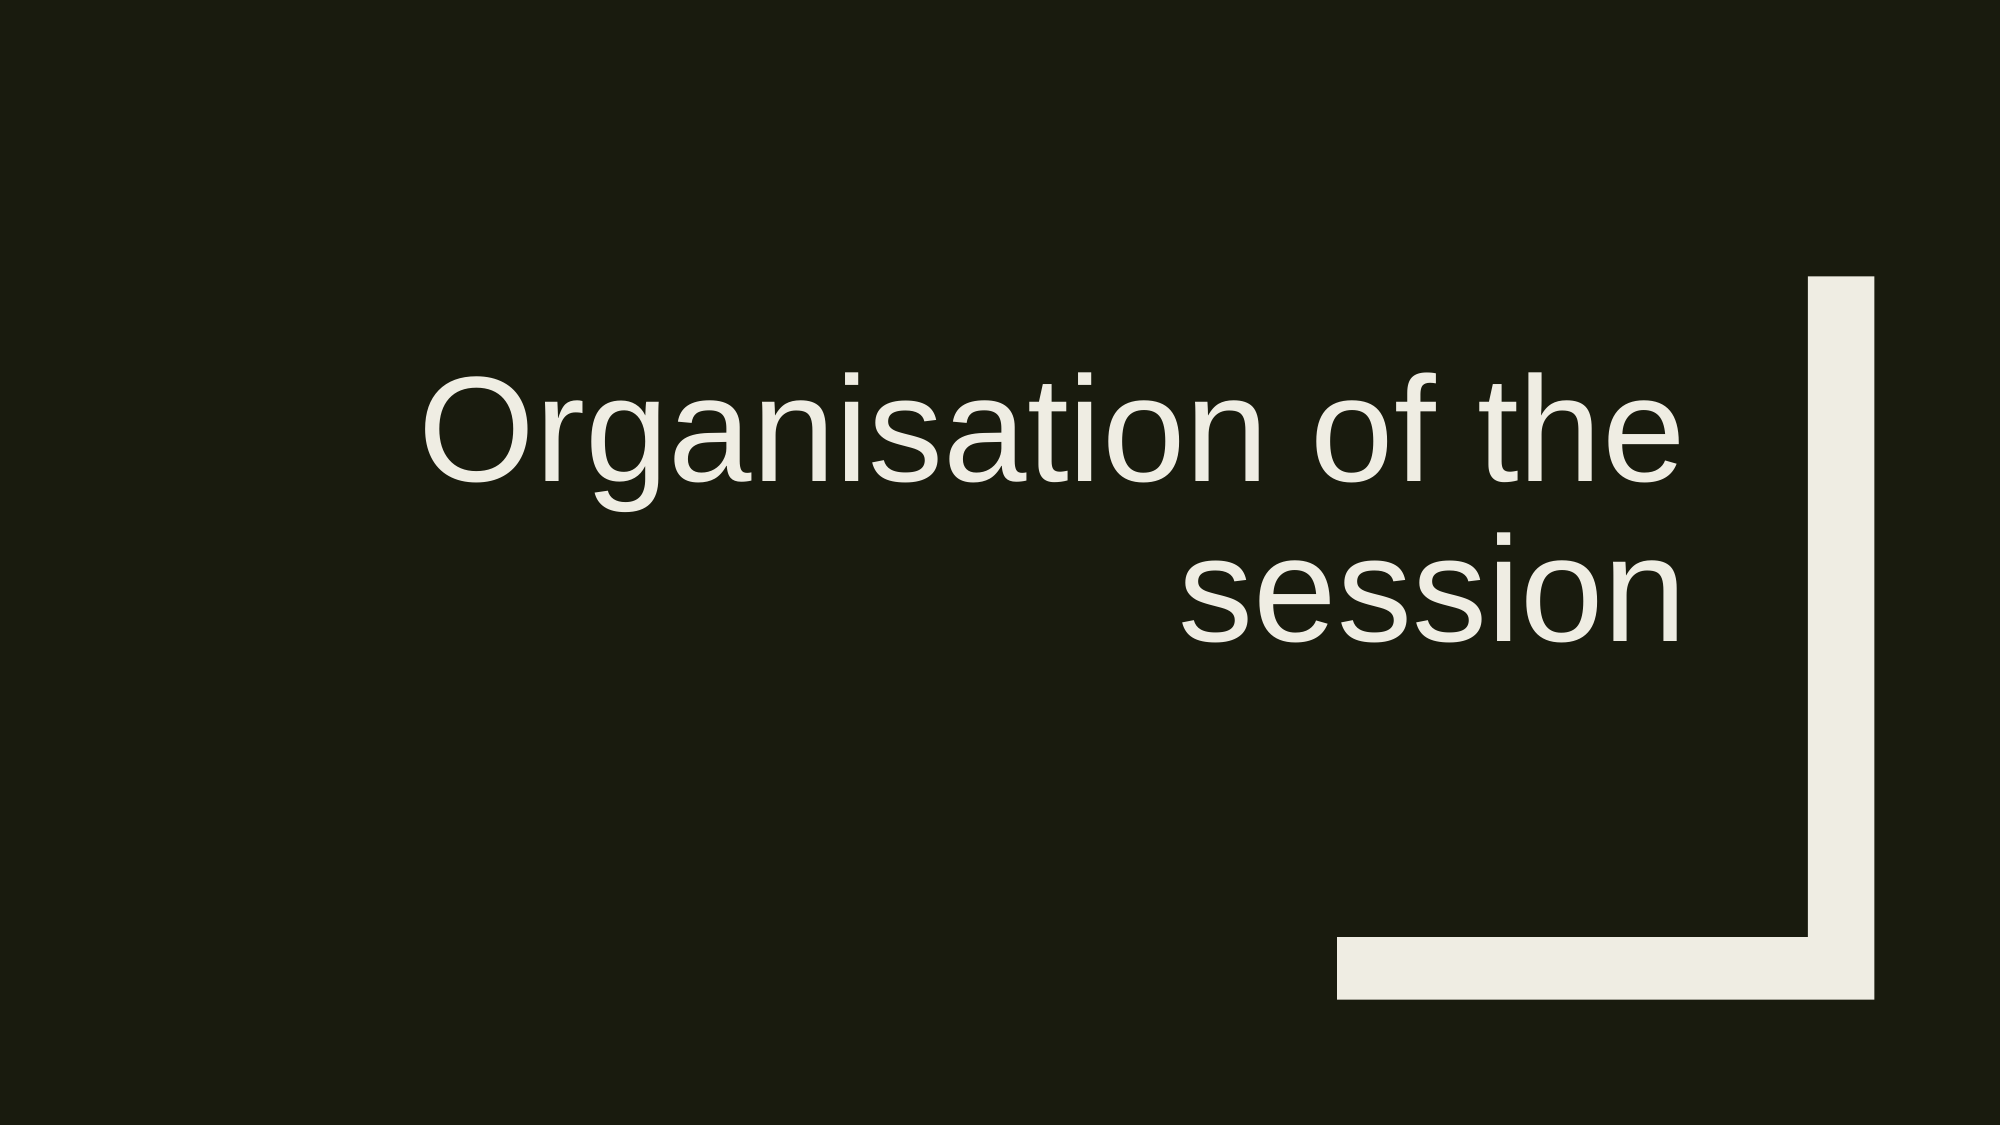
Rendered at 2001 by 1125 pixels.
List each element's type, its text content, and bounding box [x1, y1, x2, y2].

title Organisation of the session [125, 213, 1703, 682]
